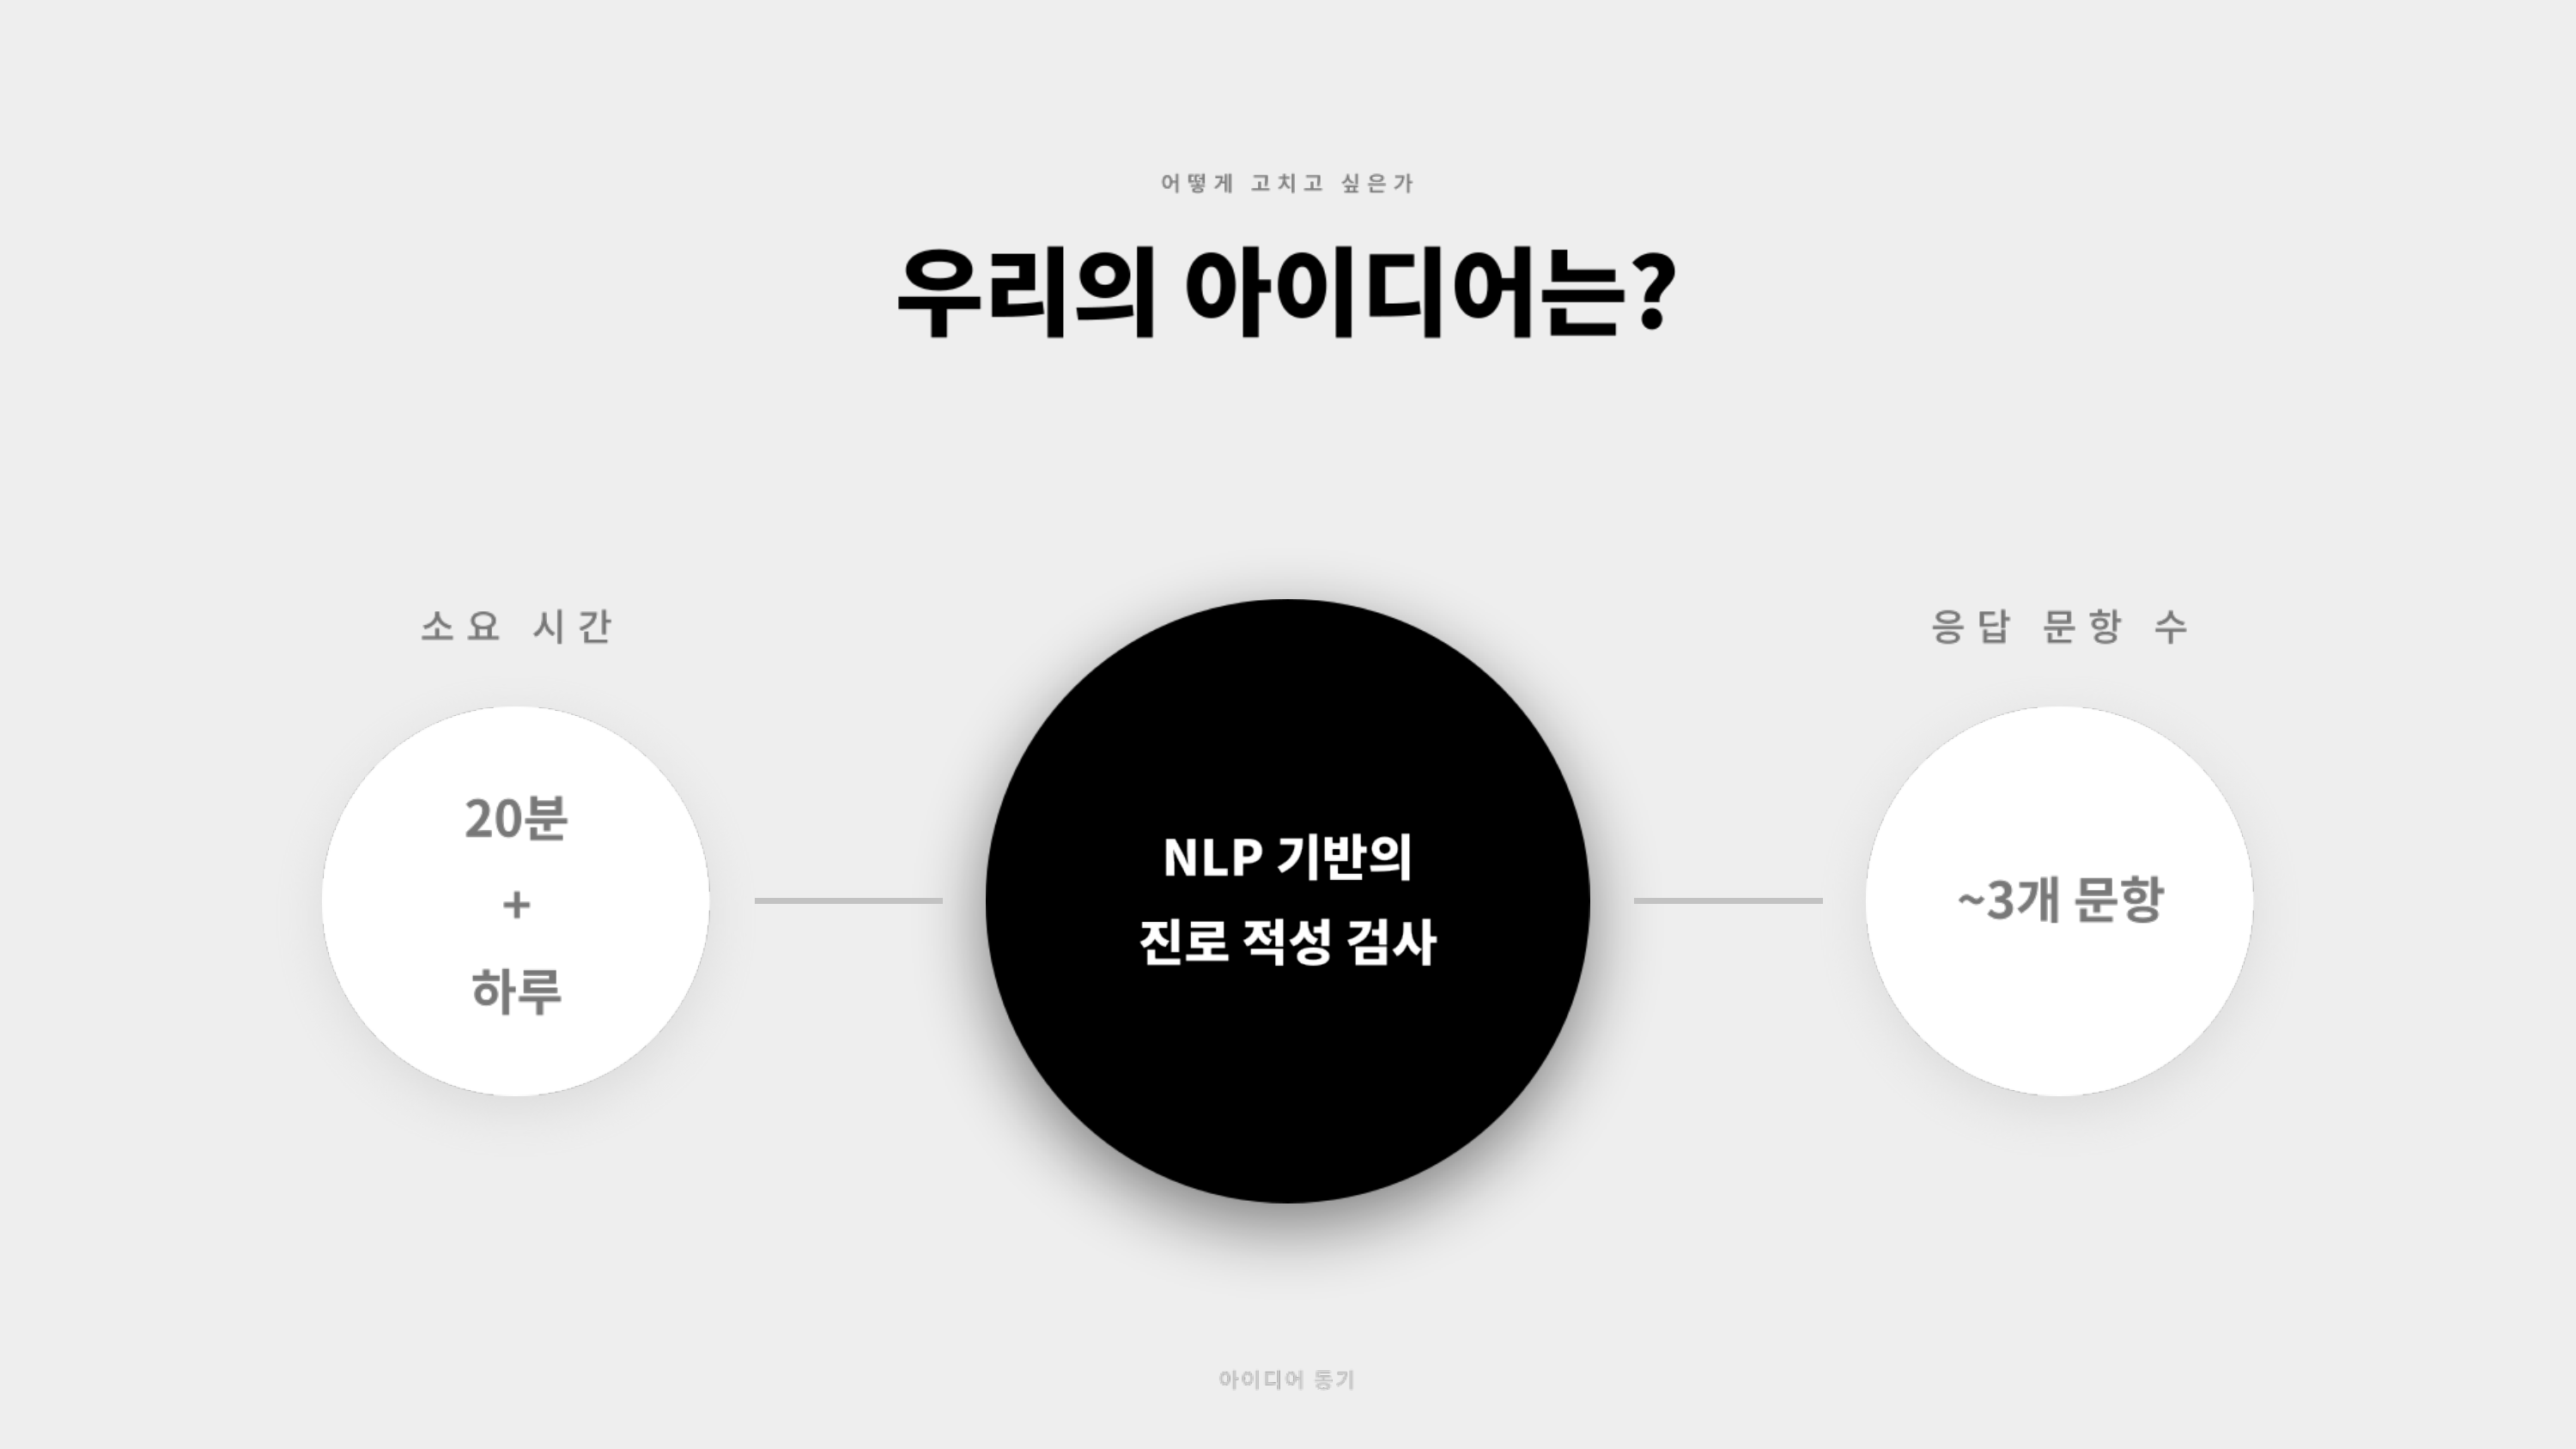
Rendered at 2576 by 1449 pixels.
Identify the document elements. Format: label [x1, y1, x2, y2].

text_box [1866, 706, 2255, 1096]
text_box [754, 898, 943, 905]
text_box [1634, 898, 1823, 905]
text_box [986, 599, 1590, 1203]
picture [129, 165, 2449, 1449]
text_box [322, 706, 711, 1096]
